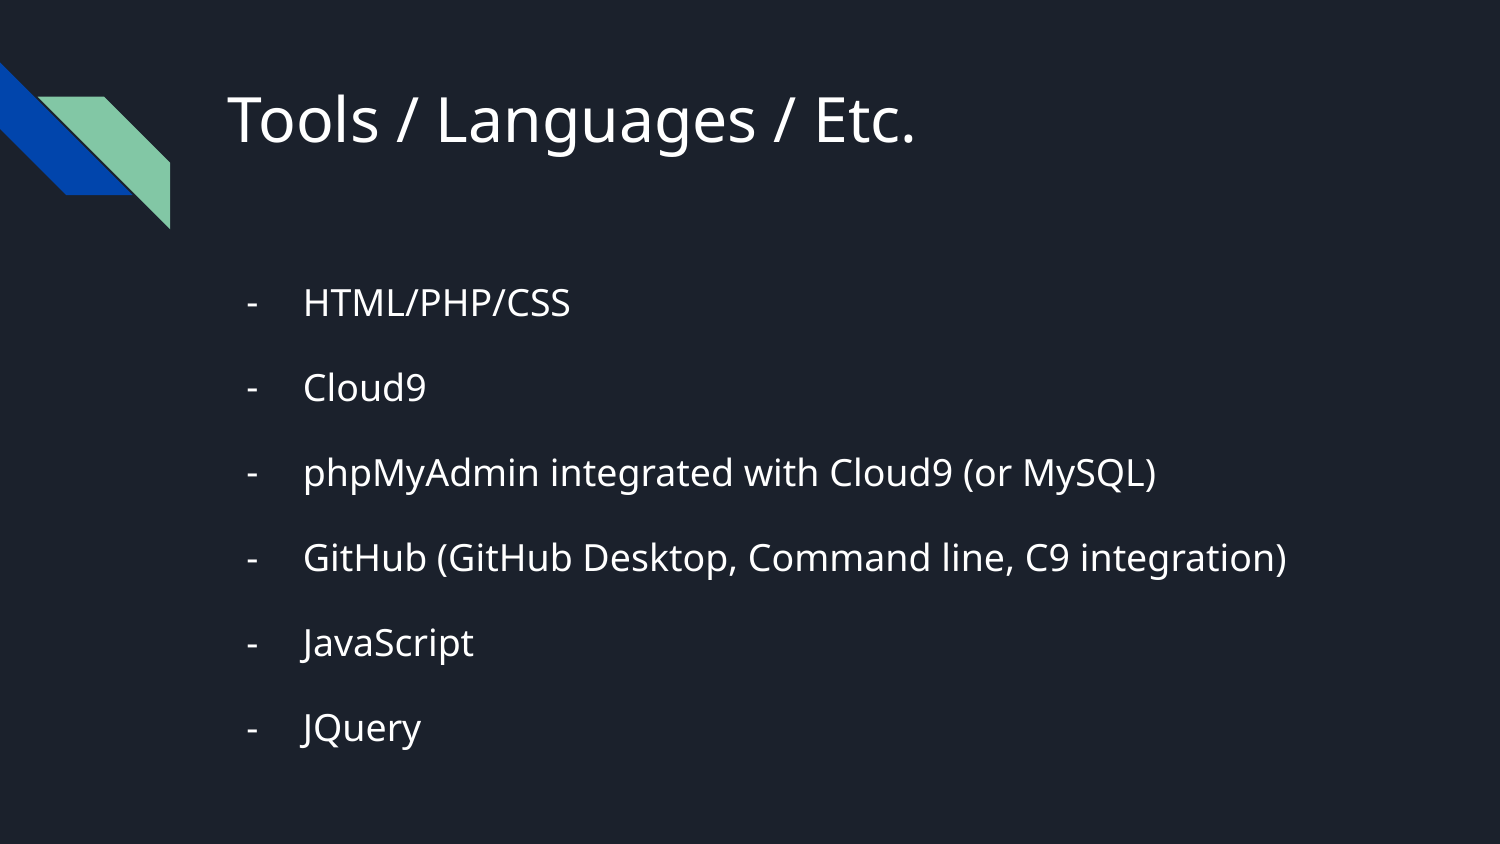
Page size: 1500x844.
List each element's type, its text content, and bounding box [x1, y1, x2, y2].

list HTML/PHP/CSS Cloud9 phpMyAdmin integrated with Cloud9 (or MySQL) GitHub (GitHub Desktop, Command line, C9 integration) JavaScript JQuery [212, 257, 1368, 735]
title Tools / Languages / Etc. [212, 64, 1368, 215]
